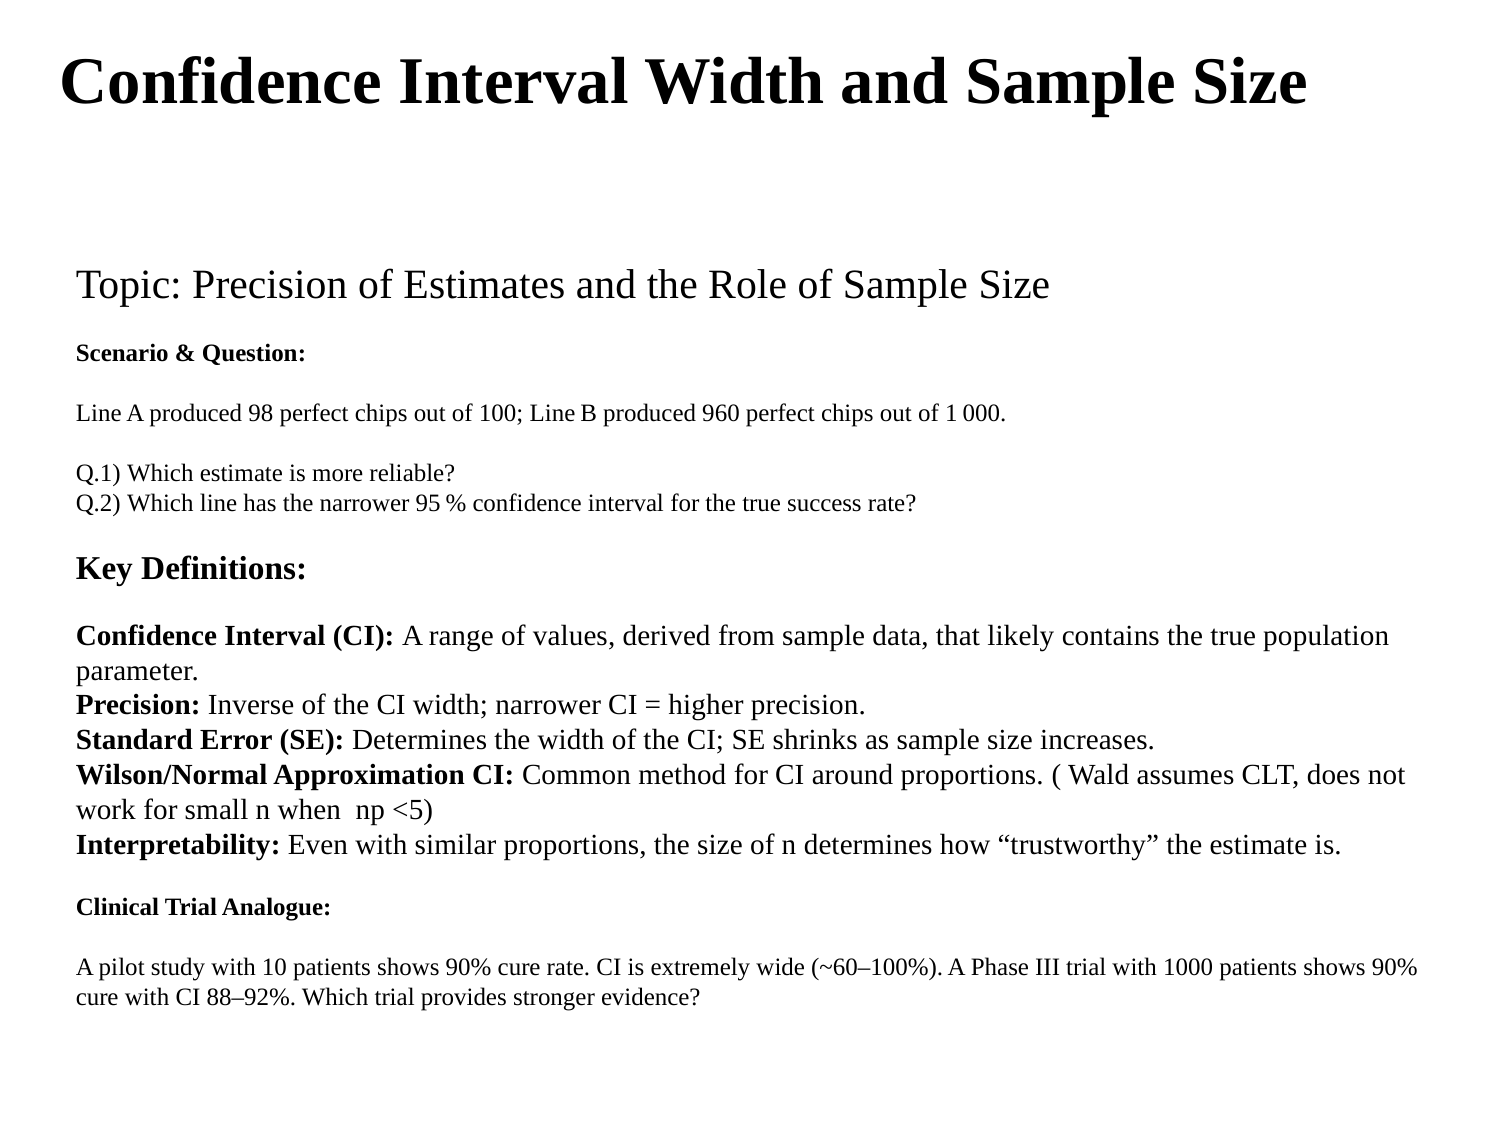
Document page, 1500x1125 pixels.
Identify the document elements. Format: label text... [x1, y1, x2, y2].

text_box Confidence Interval Width and Sample Size [44, 29, 1455, 125]
text_box Topic: Precision of Estimates and the Role of Sample Size Scenario & Question: Line A produced 98 perfect chips out of 100; Line B produced 960 perfect chips out of 1 000. Q.1) Which estimate is more reliable? Q.2) Which line has the narrower 95 % confidence interval for the true success rate? Key Definitions: Confidence Interval (CI): A range of values, derived from sample data, that likely contains the true population parameter. Precision: Inverse of the CI width; narrower CI = higher precision. Standard Error (SE): Determines the width of the CI; SE shrinks as sample size increases. Wilson/Normal Approximation CI: Common method for CI around proportions. ( Wald assumes CLT, does not work for small n when np <5) Interpretability: Even with similar proportions, the size of n determines how “trustworthy” the estimate is. Clinical Trial Analogue: A pilot study with 10 patients shows 90% cure rate. CI is extremely wide (~60–100%). A Phase III trial with 1000 patients shows 90% cure with CI 88–92%. Which trial provides stronger evidence? [61, 204, 1471, 1018]
